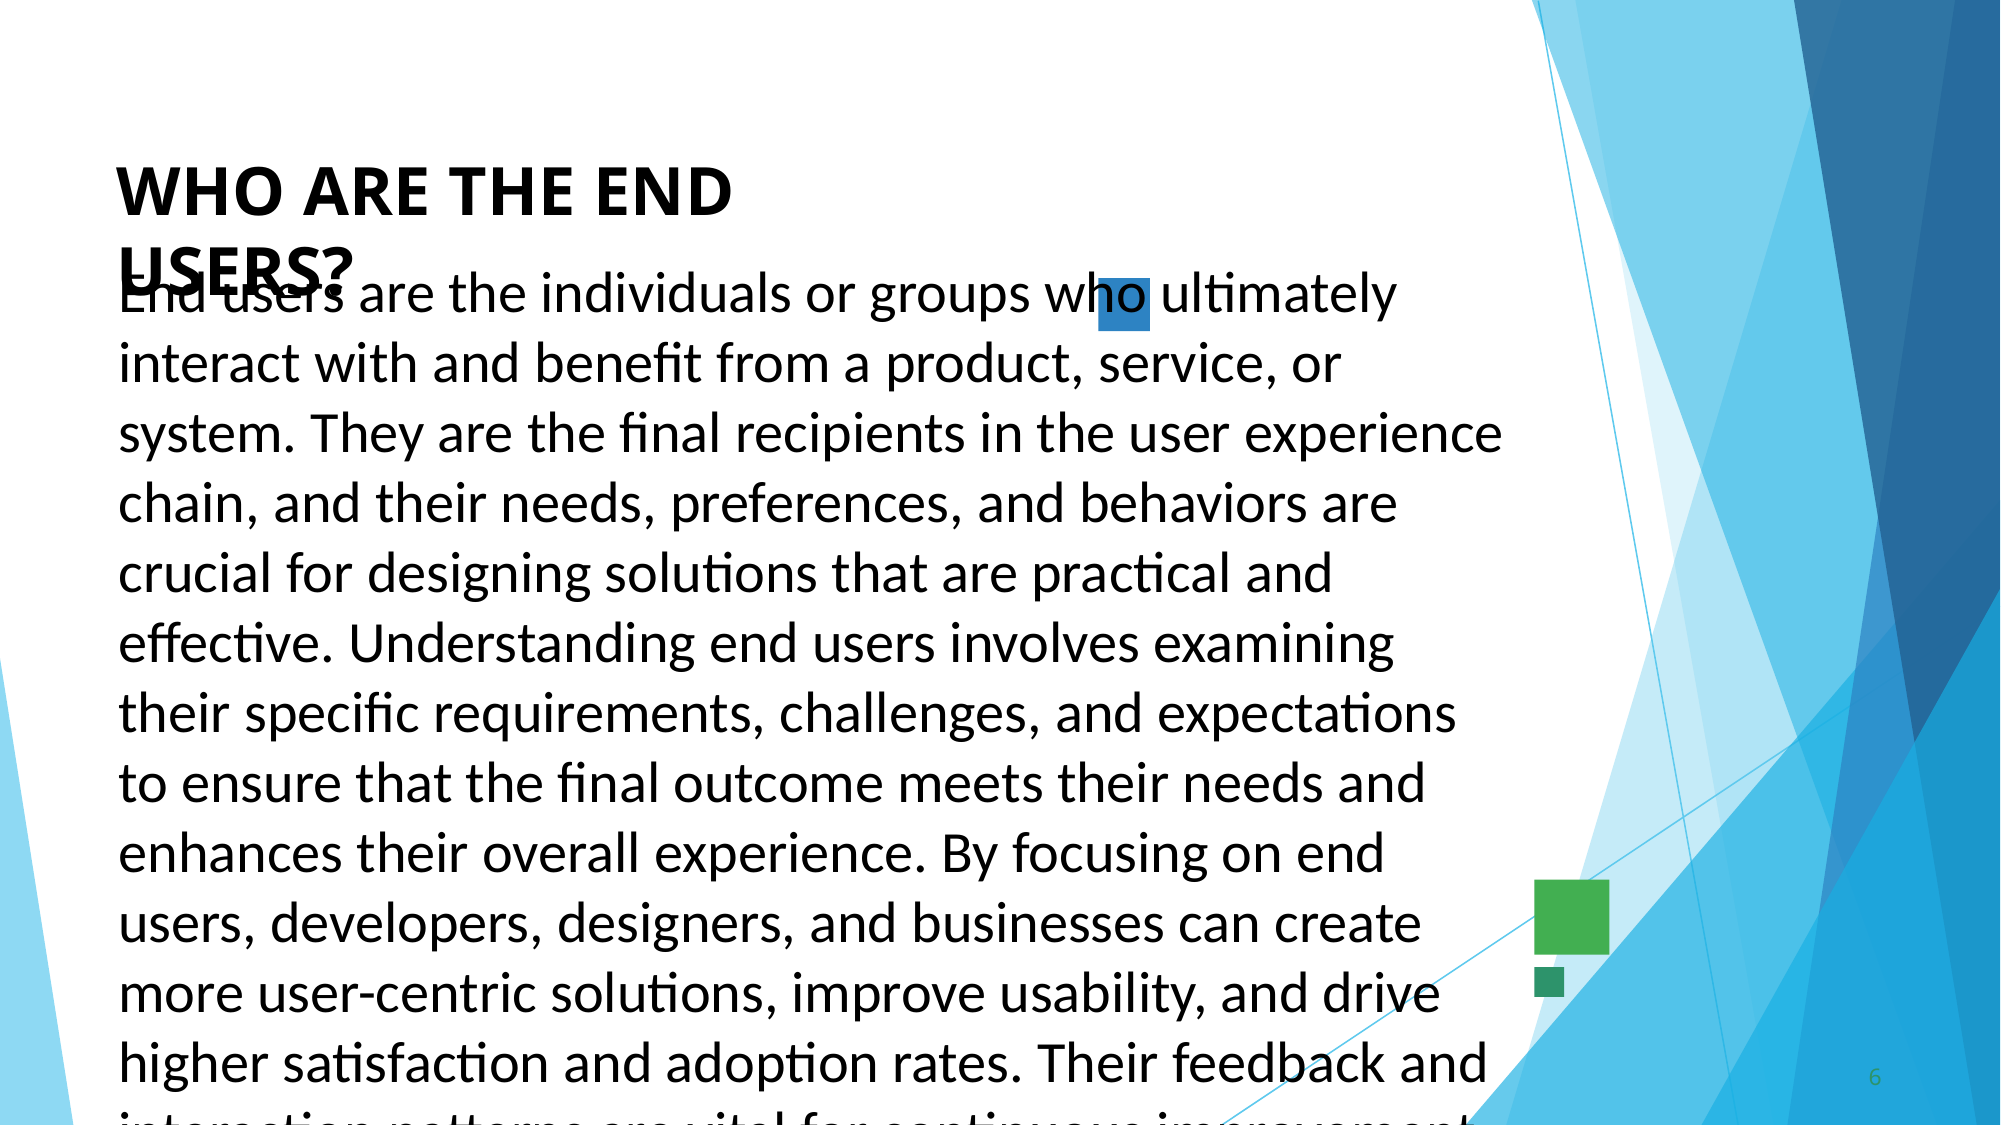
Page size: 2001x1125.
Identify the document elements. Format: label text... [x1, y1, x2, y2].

text_box End users are the individuals or groups who ultimately interact with and benefit from a product, service, or system. They are the final recipients in the user experience chain, and their needs, preferences, and behaviors are crucial for designing solutions that are practical and effective. Understanding end users involves examining their specific requirements, challenges, and expectations to ensure that the final outcome meets their needs and enhances their overall experience. By focusing on end users, developers, designers, and businesses can create more user-centric solutions, improve usability, and drive higher satisfaction and adoption rates. Their feedback and interaction patterns are vital for continuous improvement and ensuring that the product or service delivers real value. [103, 246, 1523, 1125]
text_box [1534, 879, 1610, 955]
title WHO ARE THE END USERS? [114, 146, 938, 246]
text_box [1534, 967, 1565, 997]
picture [118, 1012, 477, 1093]
slide_number 6 [1862, 1061, 1888, 1125]
